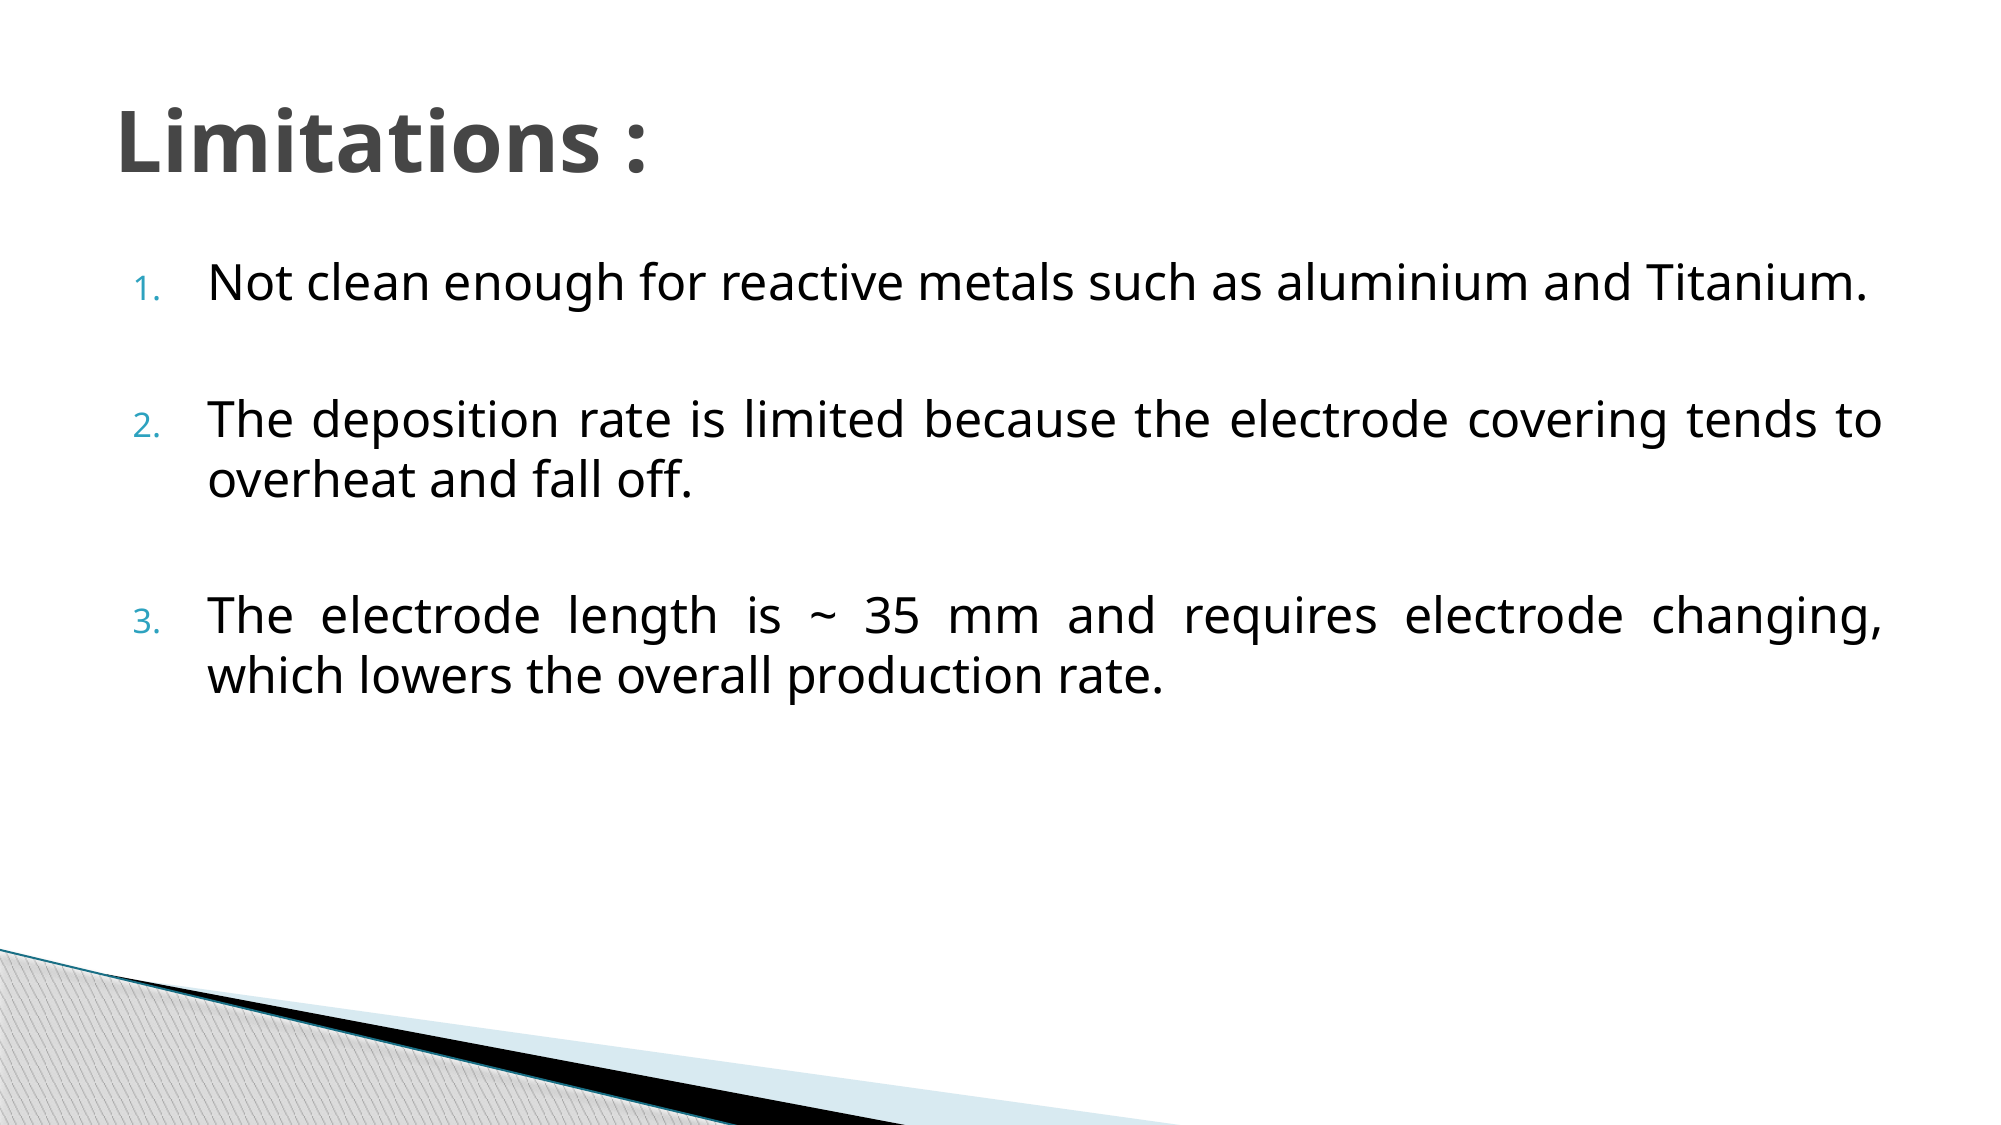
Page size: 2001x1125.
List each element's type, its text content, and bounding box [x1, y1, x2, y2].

title Limitations : [99, 45, 1900, 233]
list Not clean enough for reactive metals such as aluminium and Titanium. The deposition rate is limited because the electrode covering tends to overheat and fall off. The electrode length is ~ 35 mm and requires electrode changing, which lowers the overall production rate. [99, 243, 1900, 986]
